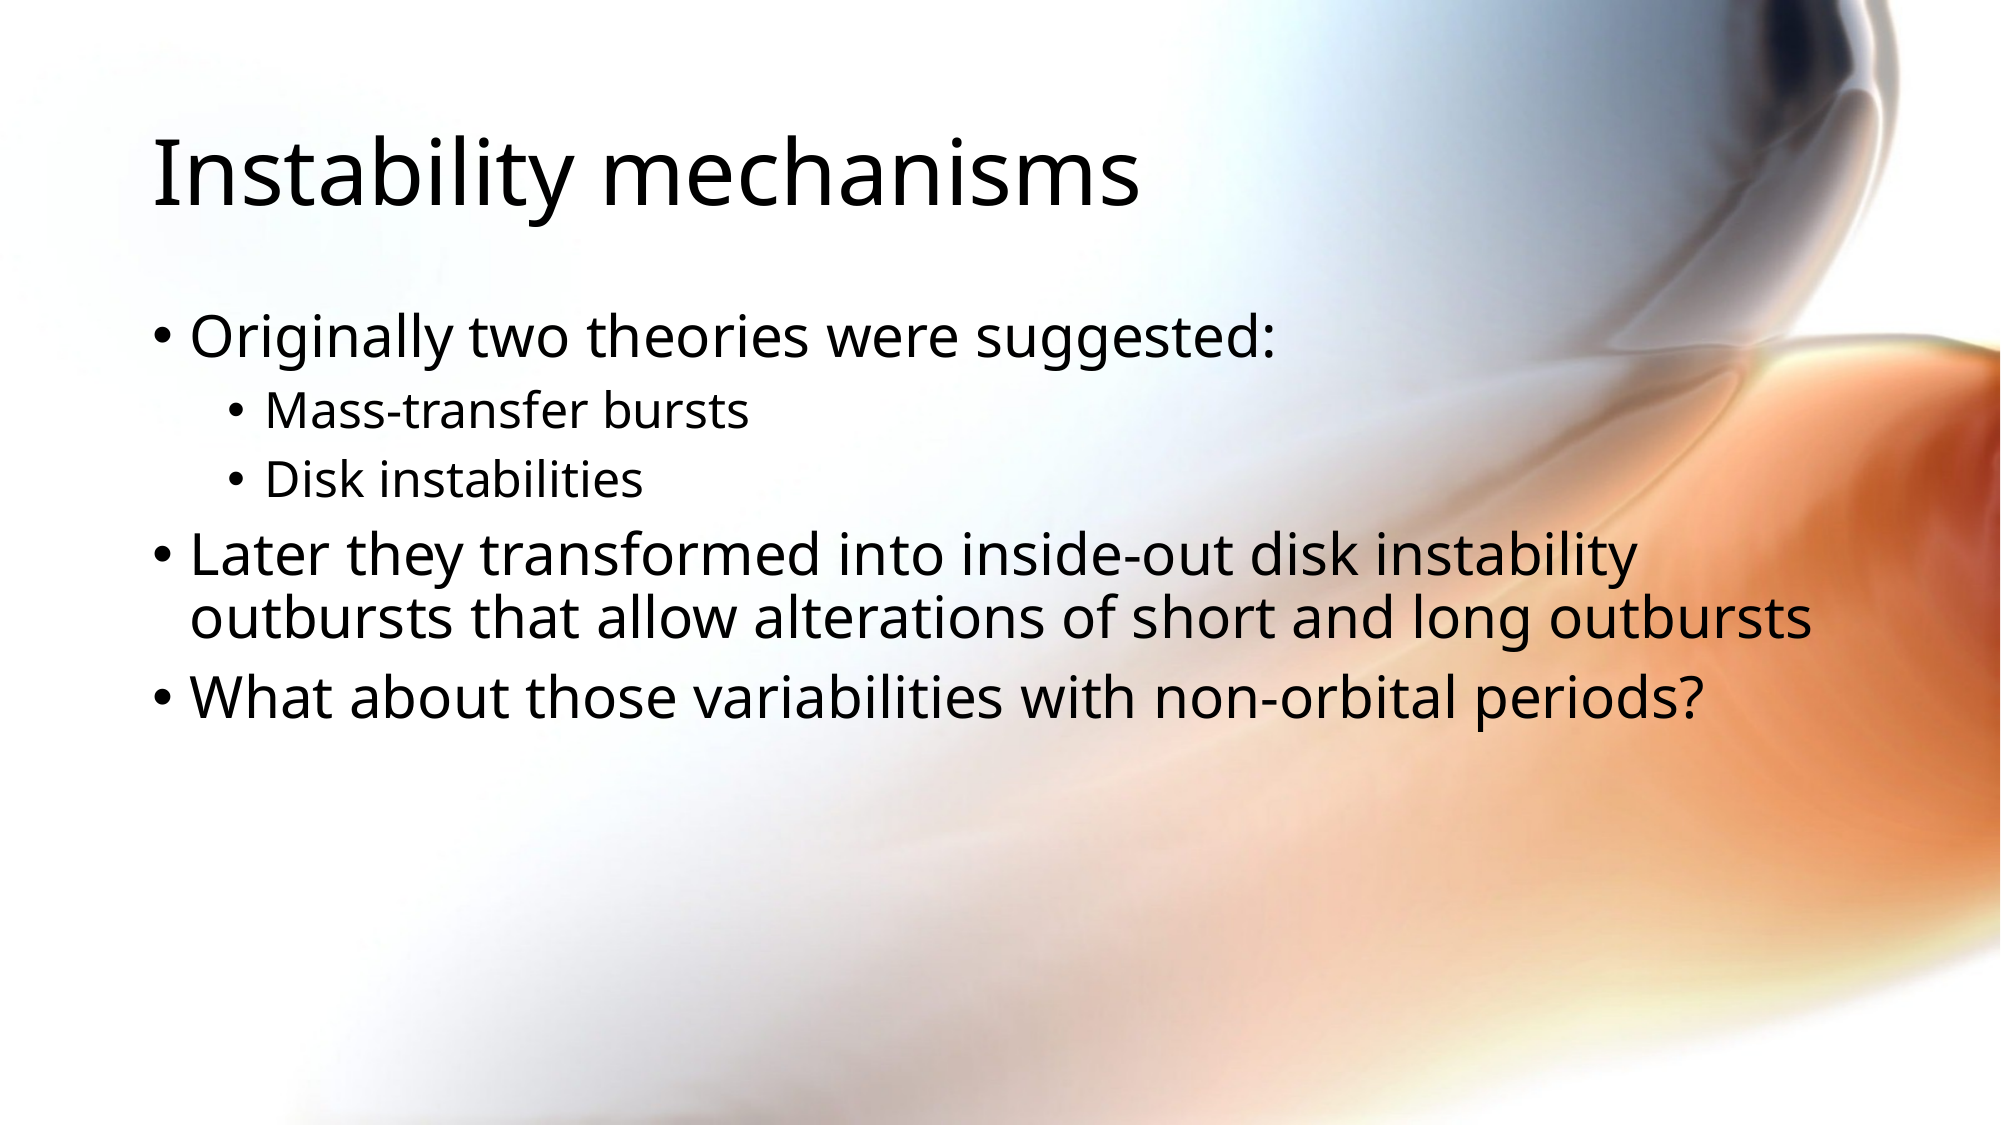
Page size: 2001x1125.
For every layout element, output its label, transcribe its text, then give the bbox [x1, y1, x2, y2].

picture [0, 0, 2001, 1125]
list Originally two theories were suggested: Mass-transfer bursts Disk instabilities Later they transformed into inside-out disk instability outbursts that allow alterations of short and long outbursts What about those variabilities with non-orbital periods? [137, 299, 1863, 1014]
title Instability mechanisms [137, 59, 1863, 278]
